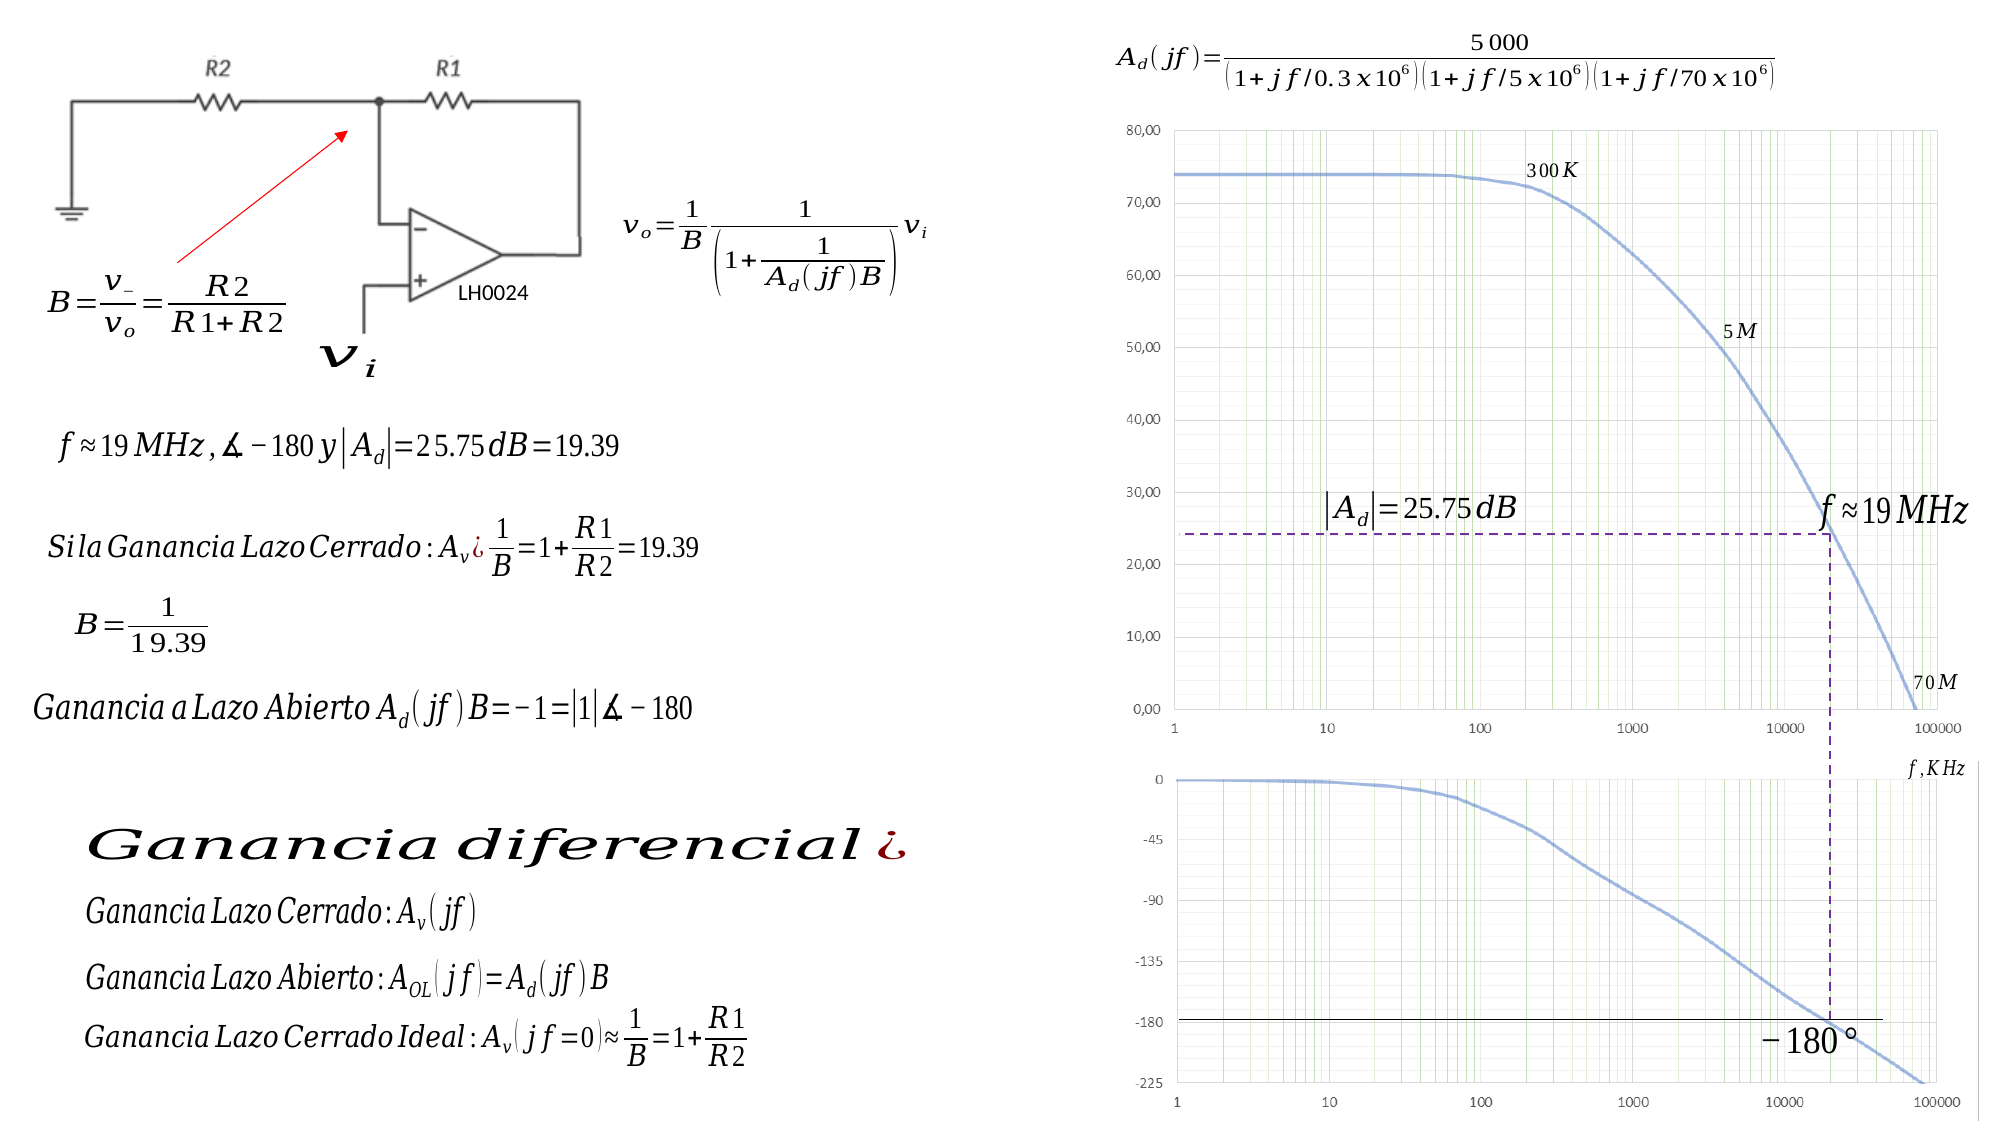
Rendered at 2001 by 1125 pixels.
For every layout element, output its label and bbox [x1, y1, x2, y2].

text_box [177, 130, 348, 263]
picture [1114, 112, 1979, 1121]
picture [40, 51, 635, 381]
